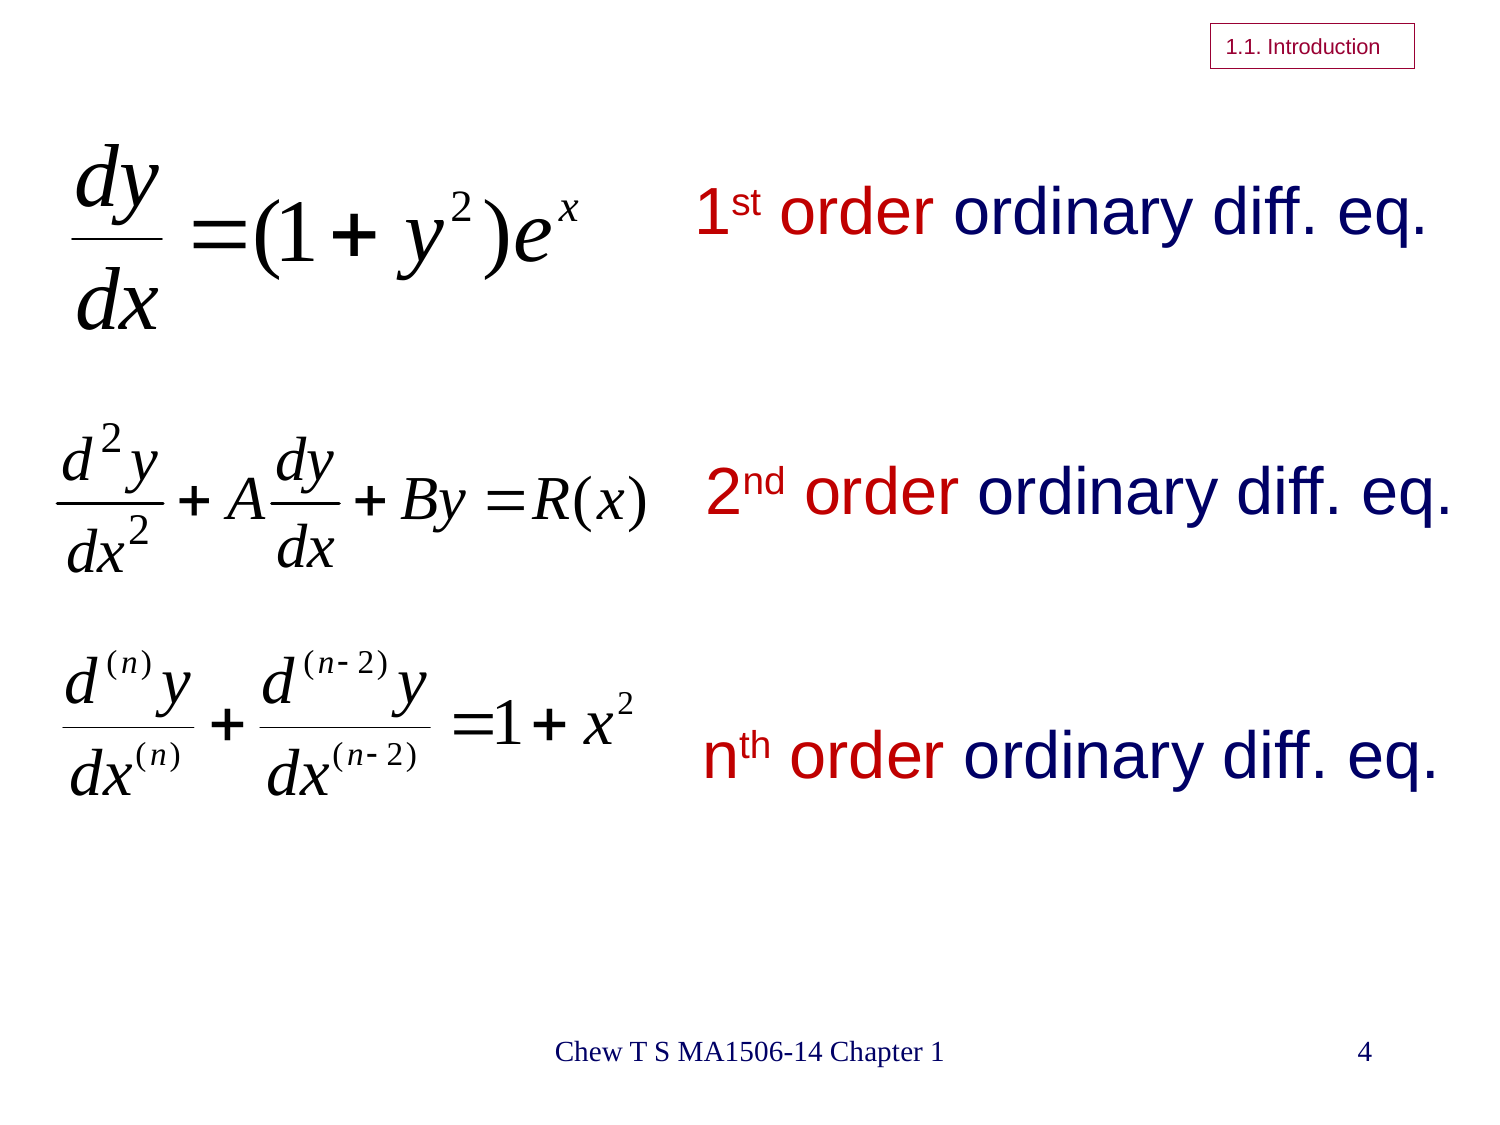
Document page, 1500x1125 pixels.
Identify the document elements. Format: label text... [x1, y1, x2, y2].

slide_number 4 [1074, 1024, 1388, 1101]
text_box nth order ordinary diff. eq. [687, 704, 1474, 799]
picture [52, 412, 652, 578]
text_box 2nd order ordinary diff. eq. [690, 440, 1478, 536]
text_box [57, 640, 639, 804]
footer Chew T S MA1506-14 Chapter 1 [512, 1024, 988, 1101]
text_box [64, 128, 589, 341]
list 1st order ordinary diff. eq. [678, 160, 1459, 268]
text_box 1.1. Introduction [1210, 23, 1415, 69]
